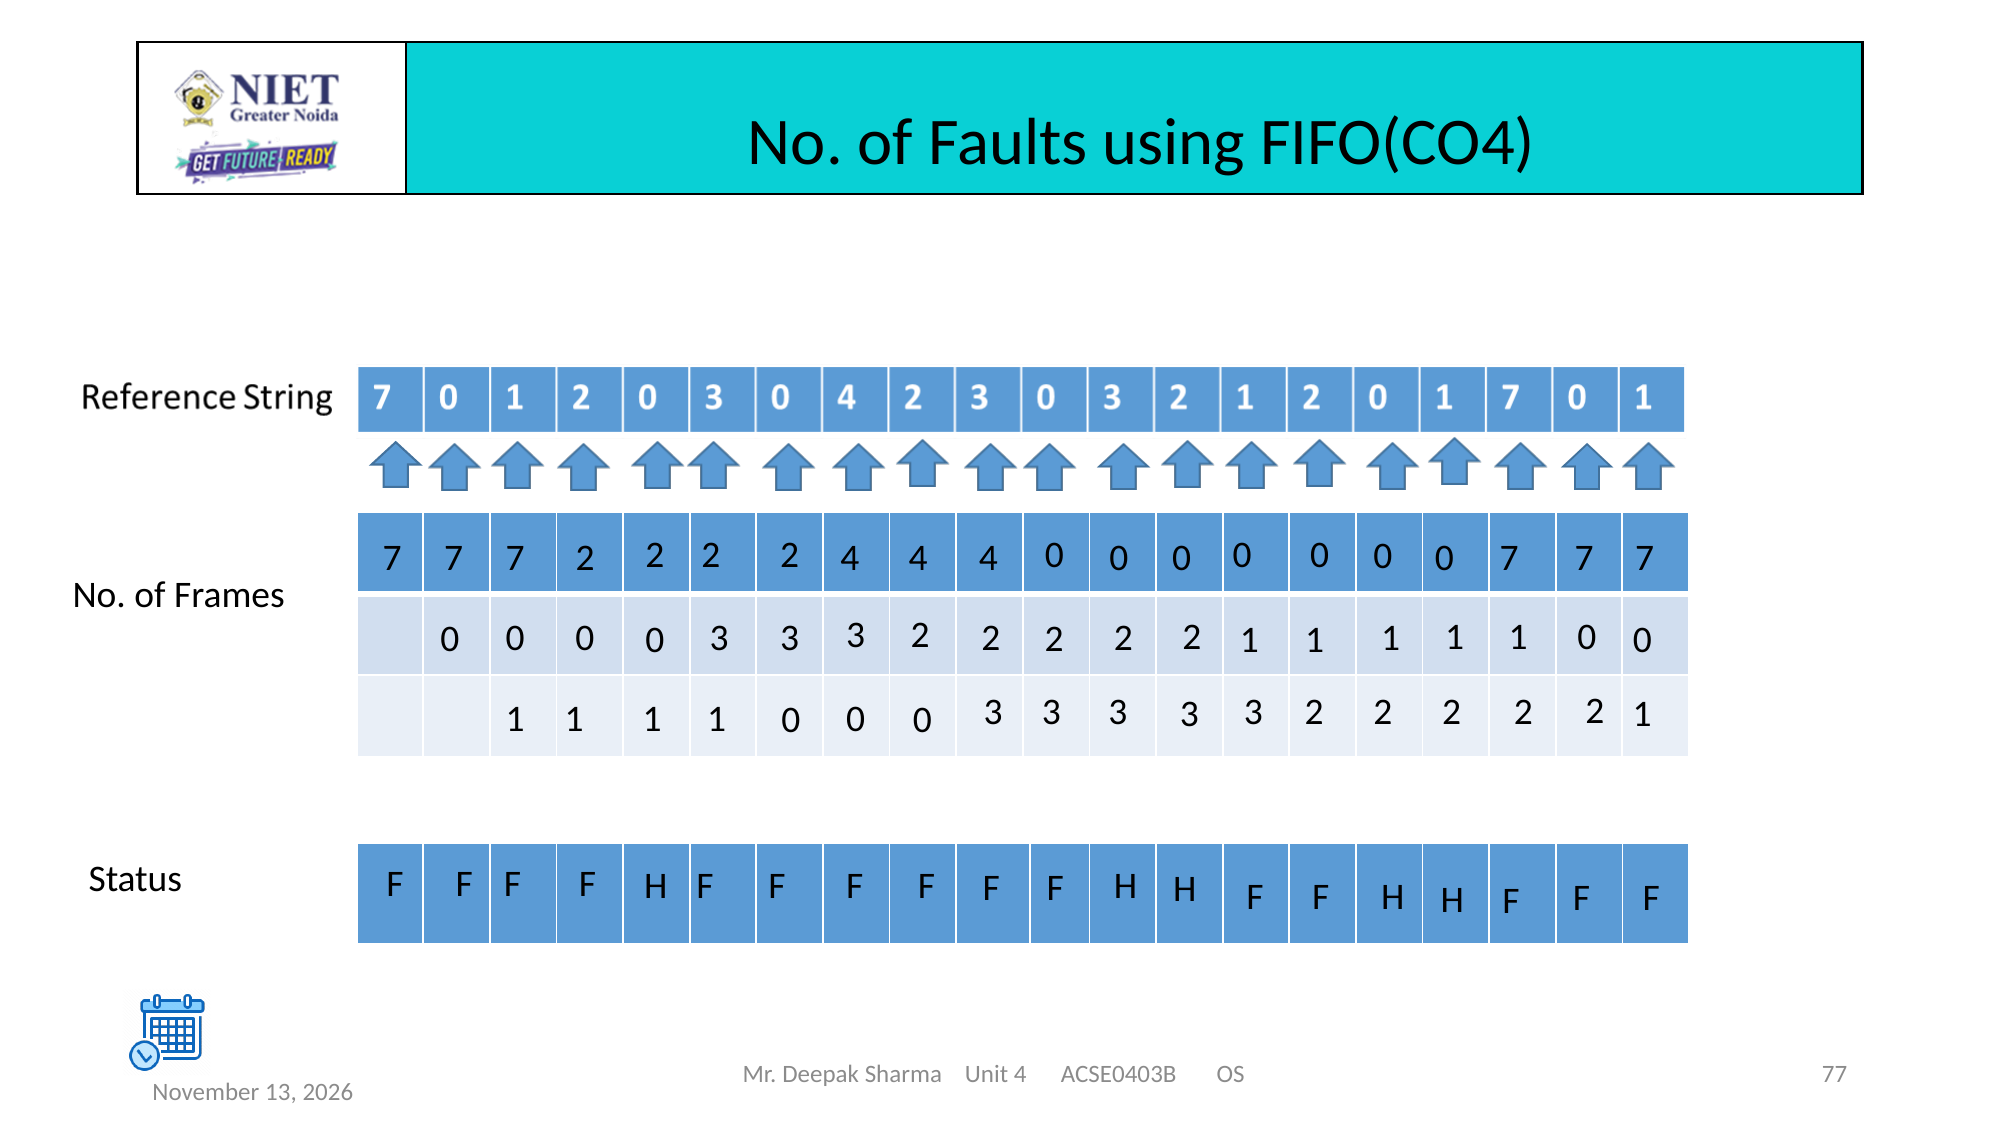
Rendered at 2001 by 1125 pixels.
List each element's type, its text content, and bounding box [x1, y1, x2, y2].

table_header [1290, 513, 1355, 591]
table_header [1423, 844, 1488, 943]
text_box 0 [490, 605, 537, 666]
text_box 4 [893, 525, 943, 585]
text_box 7 [1620, 525, 1669, 585]
table_header [1357, 513, 1422, 591]
text_box H [1158, 856, 1212, 917]
text_box 0 [1420, 525, 1469, 585]
text_box F [489, 851, 537, 912]
table_header [691, 844, 755, 943]
list [57, 211, 1863, 988]
text_box F [831, 853, 880, 914]
table_header [957, 513, 1022, 591]
table_header [424, 844, 489, 943]
text_box F [440, 851, 489, 912]
table_header [358, 844, 422, 943]
table_cell [1557, 676, 1621, 756]
table_cell [1290, 676, 1355, 756]
text_box F [681, 853, 736, 914]
text_box H [1366, 864, 1420, 924]
text_box 4 [963, 525, 1000, 586]
table_cell [424, 597, 489, 674]
text_box 0 [1618, 607, 1667, 668]
table_cell [1357, 597, 1422, 674]
text_box 7 [1484, 525, 1534, 585]
text_box 7 [490, 525, 537, 585]
table_cell [1357, 676, 1422, 756]
table_cell [1423, 597, 1488, 674]
table_cell [957, 676, 1022, 756]
text_box F [753, 853, 801, 914]
table_cell [1490, 676, 1555, 756]
text_box 3 [1027, 679, 1080, 740]
table_header [424, 513, 489, 591]
text_box 3 [1093, 679, 1143, 740]
picture [57, 360, 1690, 491]
table_header [557, 513, 622, 591]
text_box 3 [968, 679, 1018, 740]
text_box 2 [1427, 679, 1477, 740]
table_header [1157, 844, 1222, 943]
text_box Status [73, 846, 317, 907]
table_header [824, 513, 889, 591]
text_box F [968, 855, 1016, 916]
text_box 2 [686, 522, 736, 582]
text_box F [564, 851, 609, 912]
text_box 0 [425, 606, 476, 666]
table_cell [890, 597, 955, 674]
text_box 3 [765, 605, 815, 665]
table_cell [491, 676, 556, 756]
text_box 0 [560, 605, 610, 666]
text_box 0 [1030, 522, 1079, 582]
table_cell [491, 597, 556, 674]
table_header [1557, 513, 1621, 591]
table_header [1357, 844, 1422, 943]
text_box H [1425, 867, 1479, 927]
text_box 1 [490, 686, 545, 747]
table_cell [824, 597, 889, 674]
table_cell [1224, 676, 1288, 756]
text_box 2 [765, 522, 816, 582]
text_box 4 [825, 525, 880, 585]
table_cell [1623, 676, 1688, 756]
text_box 3 [1228, 679, 1278, 740]
table_header [1623, 513, 1688, 591]
table_cell [890, 676, 955, 756]
table_header [624, 844, 689, 943]
table_cell [557, 676, 622, 756]
text_box 2 [1358, 679, 1408, 740]
table_header [1224, 844, 1288, 943]
table_cell [1290, 597, 1355, 674]
text_box F [1031, 855, 1080, 916]
table_header [957, 844, 1029, 943]
text_box 1 [1617, 681, 1667, 742]
text_box [136, 41, 405, 195]
text_box 0 [898, 687, 947, 748]
text_box 2 [1499, 679, 1548, 740]
table_cell [1557, 597, 1621, 674]
table_header [757, 844, 822, 943]
text_box 0 [831, 686, 880, 747]
text_box 1 [1493, 604, 1543, 665]
table_header [1490, 844, 1555, 943]
table_cell [1623, 597, 1688, 674]
text_box 1 [1430, 604, 1479, 665]
table_header [824, 844, 889, 943]
table_header [1557, 844, 1622, 943]
table_header [491, 844, 556, 943]
text_box 2 [966, 605, 1016, 665]
picture [137, 59, 375, 194]
text_box 0 [630, 607, 685, 668]
text_box 1 [1366, 605, 1415, 666]
text_box 1 [549, 686, 600, 747]
table_header [1031, 844, 1089, 943]
table_header [1423, 513, 1488, 591]
text_box 2 [1167, 604, 1217, 665]
table_header [1623, 844, 1688, 943]
text_box F [1627, 865, 1675, 926]
text_box 0 [1358, 523, 1408, 584]
table_cell [557, 597, 622, 674]
table_cell [1024, 597, 1089, 674]
picture [122, 988, 211, 1076]
footer Mr. Deepak Sharma Unit 4 ACSE0403B OS [662, 1042, 1338, 1103]
table_cell [1224, 597, 1288, 674]
text_box 0 [1217, 522, 1267, 582]
text_box 2 [630, 522, 685, 582]
table_cell [757, 597, 822, 674]
table_header [1090, 844, 1155, 943]
text_box F [1487, 868, 1535, 929]
table_cell [424, 676, 489, 756]
text_box 7 [1559, 525, 1609, 585]
text_box 3 [831, 602, 880, 663]
text_box F [1297, 864, 1345, 924]
table_header [691, 513, 755, 591]
table_cell [757, 676, 822, 756]
text_box 3 [1165, 681, 1214, 742]
table_header [557, 844, 622, 943]
text_box 3 [694, 605, 736, 666]
table_header [1224, 513, 1288, 591]
table_header [624, 513, 689, 591]
table_header [1090, 513, 1155, 591]
table_header [890, 513, 955, 591]
table_cell [1423, 676, 1488, 756]
table_cell [358, 597, 422, 674]
table_header [890, 844, 955, 943]
text_box 0 [1094, 525, 1151, 585]
table_header [1290, 844, 1355, 943]
text_box 2 [560, 525, 610, 585]
text_box H [629, 853, 681, 914]
table_cell [358, 676, 422, 756]
text_box [368, 443, 423, 488]
table_cell [957, 597, 1022, 674]
table_cell [691, 676, 755, 756]
table_header [1490, 513, 1555, 591]
slide_number 77 [1412, 1042, 1863, 1103]
table_cell [1090, 676, 1155, 756]
text_box 2 [1289, 679, 1339, 740]
text_box F [1231, 864, 1279, 924]
table_header [1024, 513, 1089, 591]
text_box 7 [429, 525, 480, 585]
text_box F [903, 853, 951, 914]
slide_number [137, 1068, 588, 1112]
table_header [358, 513, 422, 591]
text_box 0 [1157, 525, 1207, 585]
table_cell [824, 676, 889, 756]
text_box F [371, 851, 410, 912]
text_box 1 [692, 686, 744, 747]
text_box 0 [766, 687, 816, 748]
text_box No. of Faults using FIFO(CO4) [405, 41, 1864, 195]
text_box H [1099, 853, 1153, 914]
table_header [491, 513, 556, 591]
table_cell [1157, 676, 1222, 756]
text_box 2 [895, 603, 945, 663]
text_box No. of Frames [57, 563, 317, 623]
table_cell [624, 597, 689, 674]
text_box F [1558, 865, 1606, 926]
table_cell [1157, 597, 1222, 674]
text_box 7 [368, 525, 410, 585]
text_box 0 [1295, 523, 1345, 583]
table_cell [691, 597, 755, 674]
text_box 2 [1570, 678, 1620, 739]
table_header [757, 513, 822, 591]
text_box 2 [1099, 605, 1148, 665]
table_cell [624, 676, 689, 756]
table_cell [1490, 597, 1555, 674]
text_box 1 [1290, 607, 1340, 668]
text_box 1 [627, 686, 682, 747]
table_cell [1024, 676, 1089, 756]
text_box 0 [1562, 604, 1612, 665]
table_header [1157, 513, 1222, 591]
text_box 1 [1225, 607, 1275, 668]
text_box 2 [1029, 606, 1080, 666]
table_cell [1090, 597, 1155, 674]
